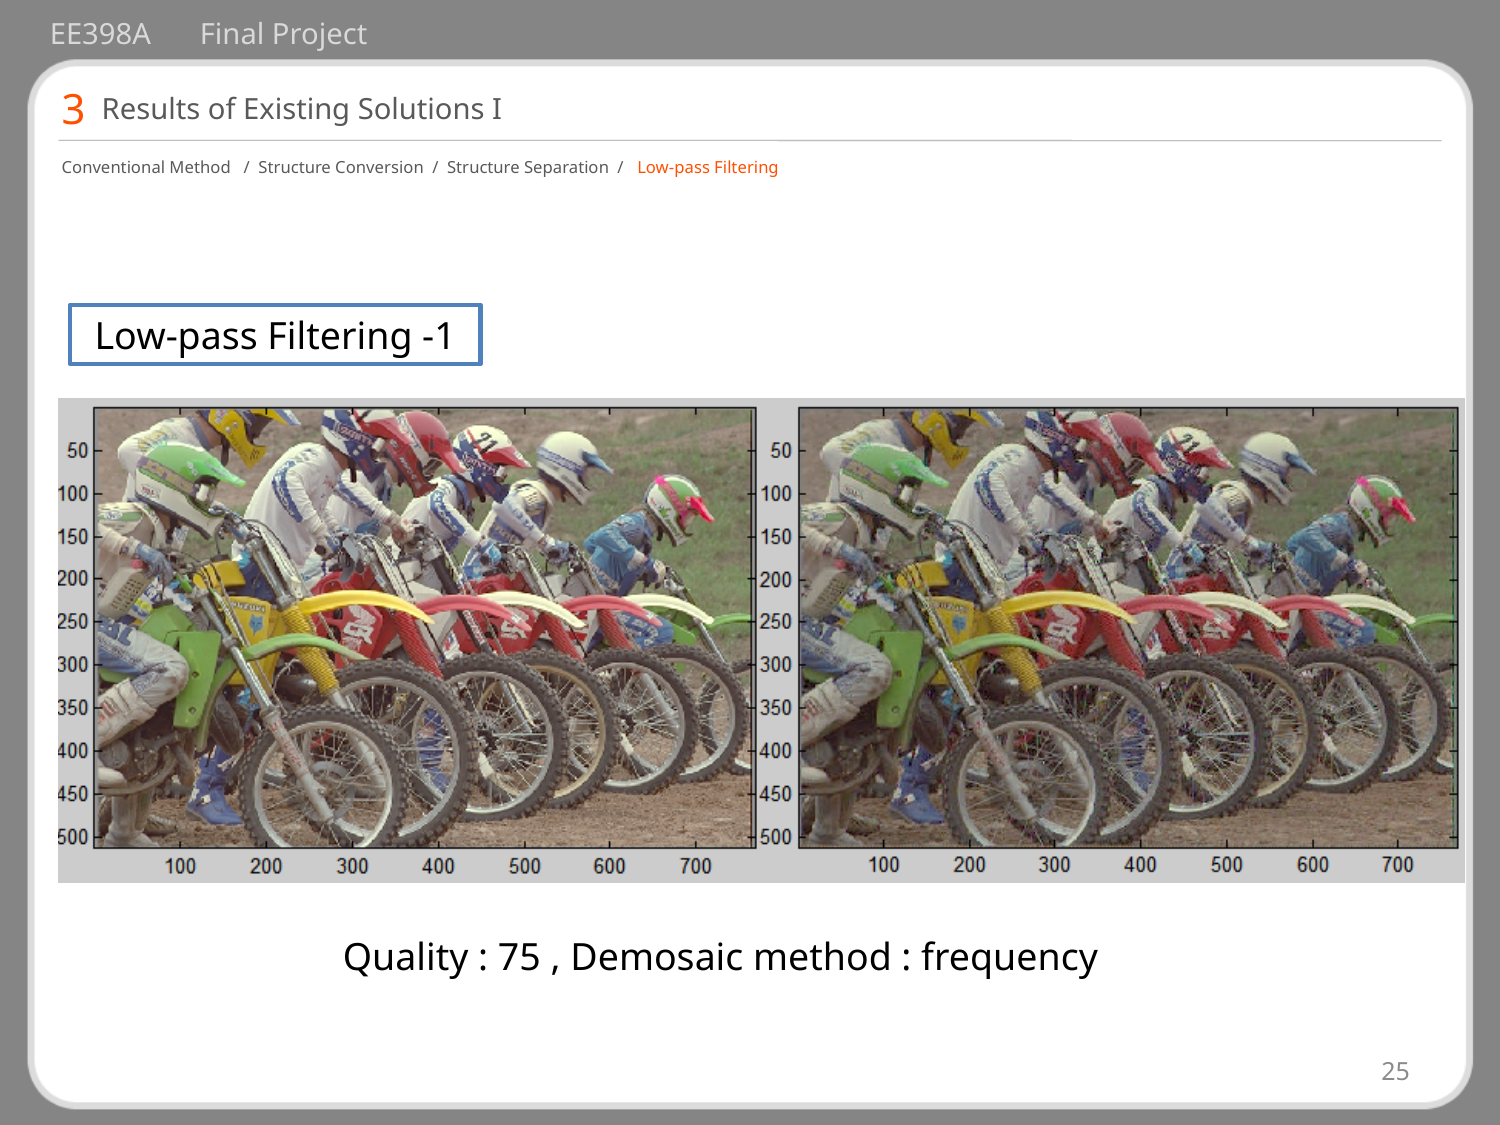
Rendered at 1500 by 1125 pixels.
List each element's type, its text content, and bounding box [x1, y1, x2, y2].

text_box Quality : 75 , Demosaic method : frequency [328, 925, 1289, 986]
text_box Low-pass Filtering -1 [68, 303, 483, 366]
text_box EE398A Final Project [35, 8, 739, 58]
slide_number 25 [1074, 1042, 1425, 1103]
picture [0, 0, 1500, 1125]
text_box 3 [46, 75, 101, 140]
text_box Results of Existing Solutions I [86, 83, 518, 133]
text_box Conventional Method / Structure Conversion / Structure Separation / Low-pass Filtering [46, 149, 973, 185]
